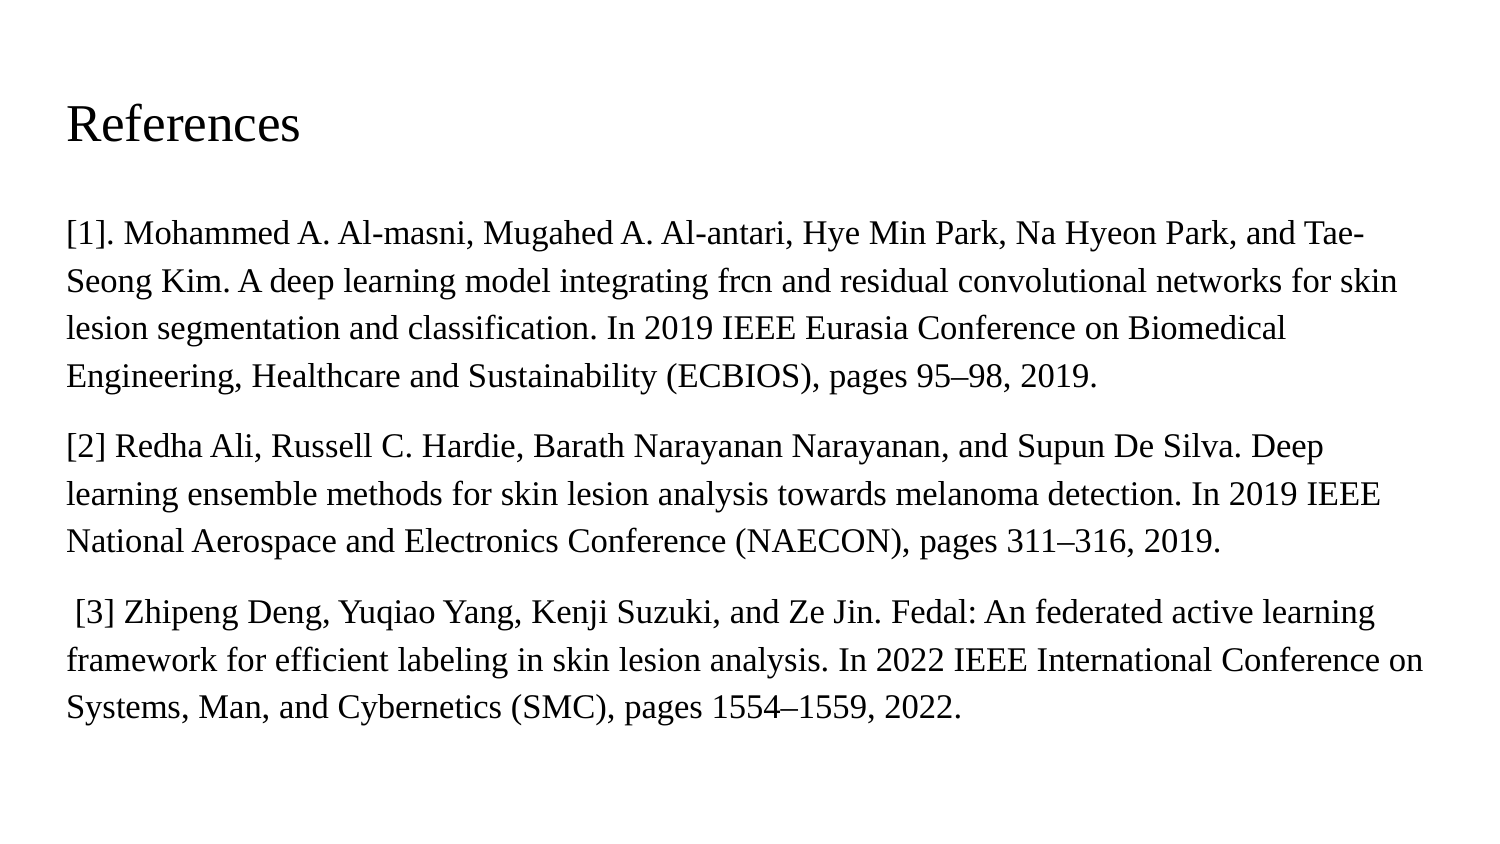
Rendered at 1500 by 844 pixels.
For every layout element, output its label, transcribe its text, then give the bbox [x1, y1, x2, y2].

list [1]. Mohammed A. Al-masni, Mugahed A. Al-antari, Hye Min Park, Na Hyeon Park, and Tae-Seong Kim. A deep learning model integrating frcn and residual convolutional networks for skin lesion segmentation and classification. In 2019 IEEE Eurasia Conference on Biomedical Engineering, Healthcare and Sustainability (ECBIOS), pages 95–98, 2019. [2] Redha Ali, Russell C. Hardie, Barath Narayanan Narayanan, and Supun De Silva. Deep learning ensemble methods for skin lesion analysis towards melanoma detection. In 2019 IEEE National Aerospace and Electronics Conference (NAECON), pages 311–316, 2019. [3] Zhipeng Deng, Yuqiao Yang, Kenji Suzuki, and Ze Jin. Fedal: An federated active learning framework for efficient labeling in skin lesion analysis. In 2022 IEEE International Conference on Systems, Man, and Cybernetics (SMC), pages 1554–1559, 2022. [51, 189, 1449, 750]
title References [51, 72, 1449, 167]
